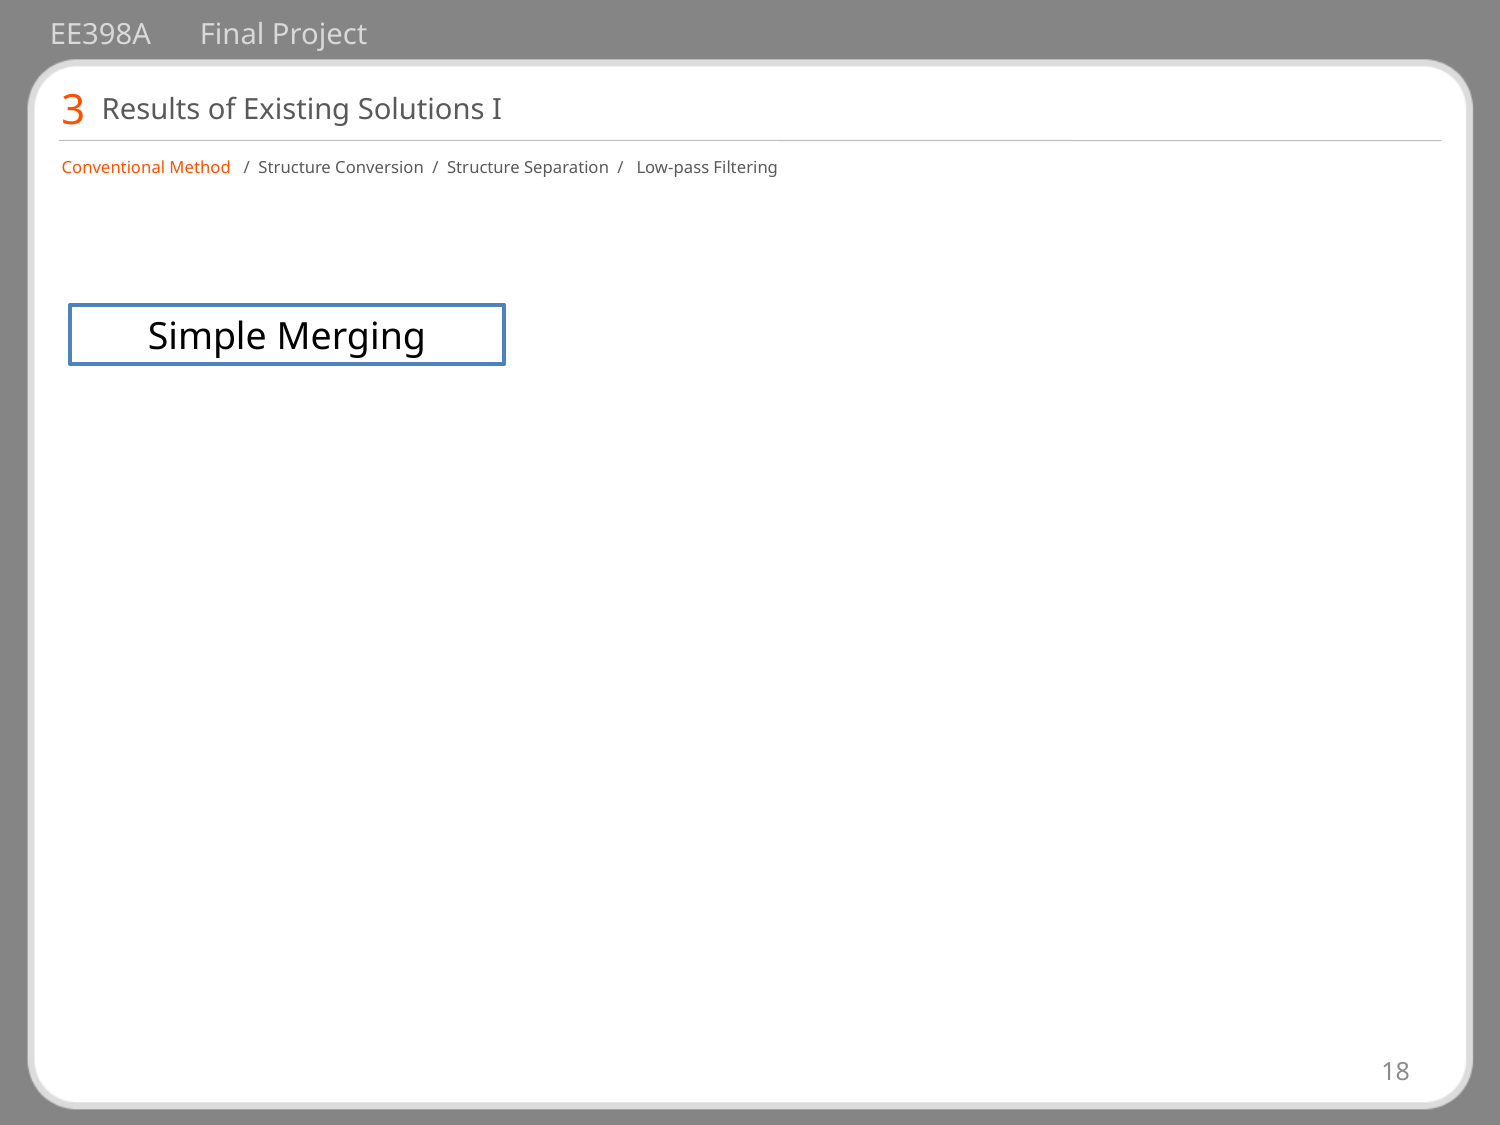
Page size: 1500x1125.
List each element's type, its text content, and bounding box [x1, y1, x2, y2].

text_box Simple Merging [68, 303, 506, 366]
slide_number 18 [1074, 1042, 1425, 1103]
text_box 3 [46, 75, 101, 140]
text_box EE398A Final Project [35, 8, 739, 58]
picture [0, 0, 1500, 1125]
text_box Conventional Method / Structure Conversion / Structure Separation / Low-pass Filtering [46, 149, 973, 185]
text_box Results of Existing Solutions I [86, 83, 518, 133]
